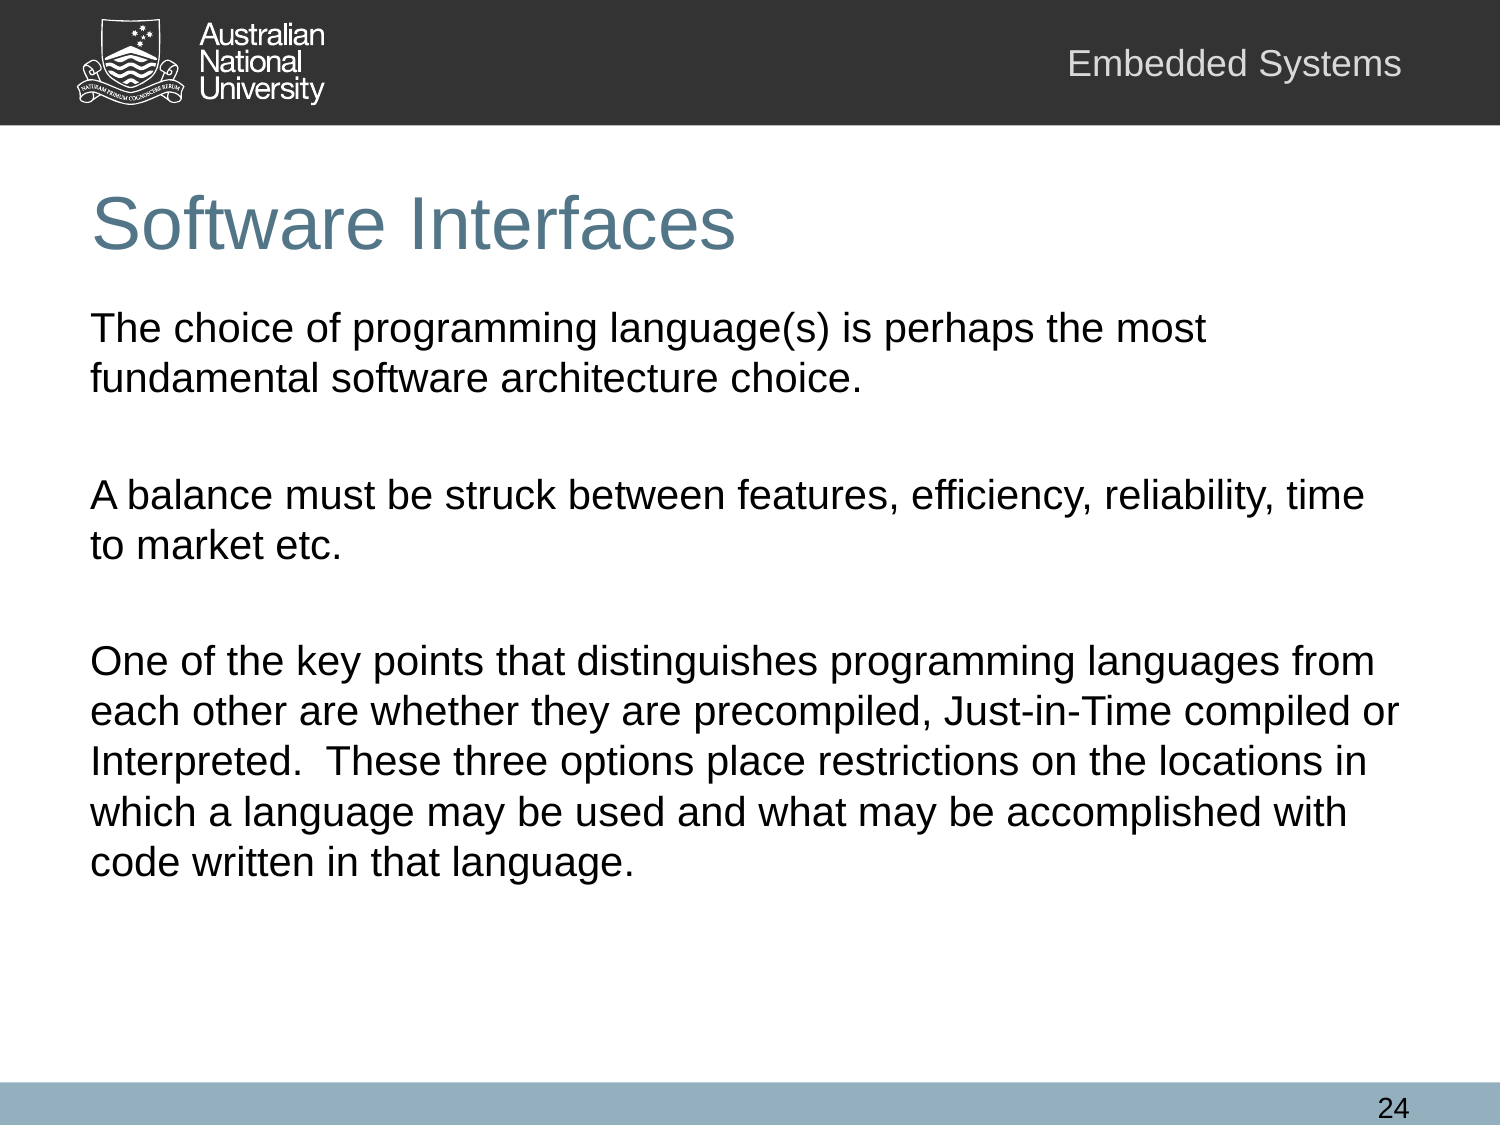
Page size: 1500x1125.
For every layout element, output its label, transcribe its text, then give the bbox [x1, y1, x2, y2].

list The choice of programming language(s) is perhaps the most fundamental software architecture choice. A balance must be struck between features, efficiency, reliability, time to market etc. One of the key points that distinguishes programming languages from each other are whether they are precompiled, Just-in-Time compiled or Interpreted. These three options place restrictions on the locations in which a language may be used and what may be accomplished with code written in that language. [74, 293, 1426, 1061]
title Software Interfaces [76, 125, 1428, 314]
slide_number 24 [1328, 1082, 1426, 1118]
